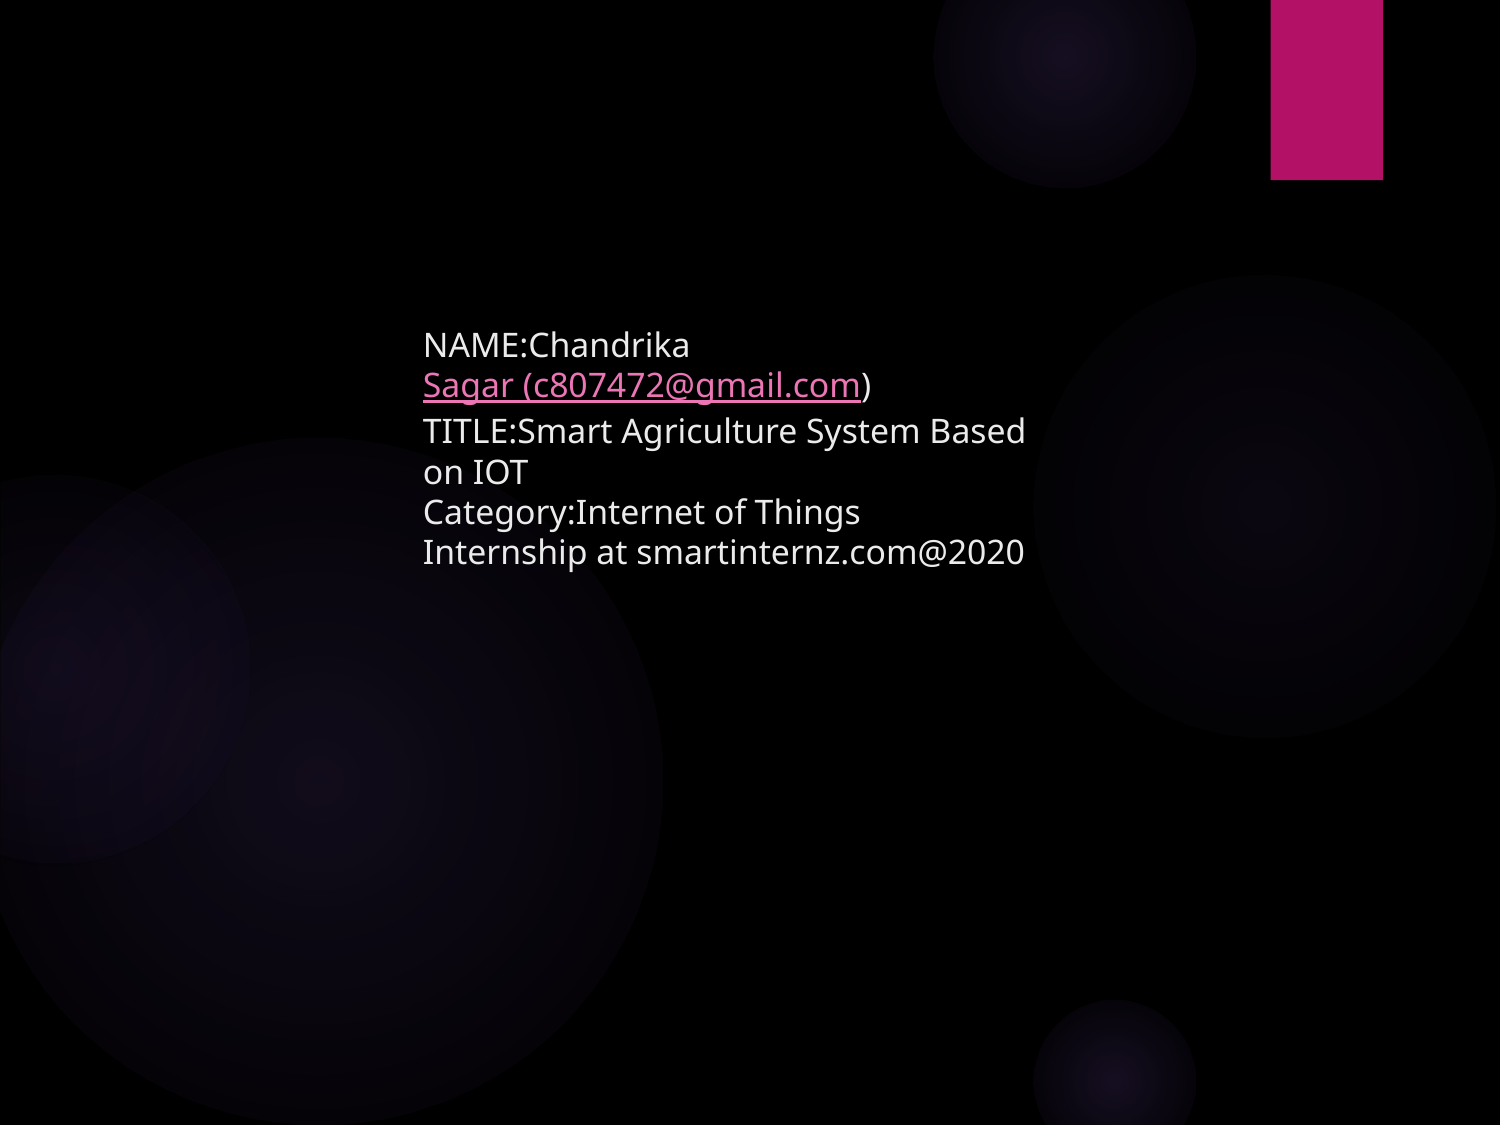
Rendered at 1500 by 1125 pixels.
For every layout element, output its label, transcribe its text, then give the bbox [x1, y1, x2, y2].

title NAME:Chandrika Sagar (c807472@gmail.com) TITLE:Smart Agriculture System Based on IOT Category:Internet of Things Internship at smartinternz.com@2020 [407, 310, 1093, 620]
